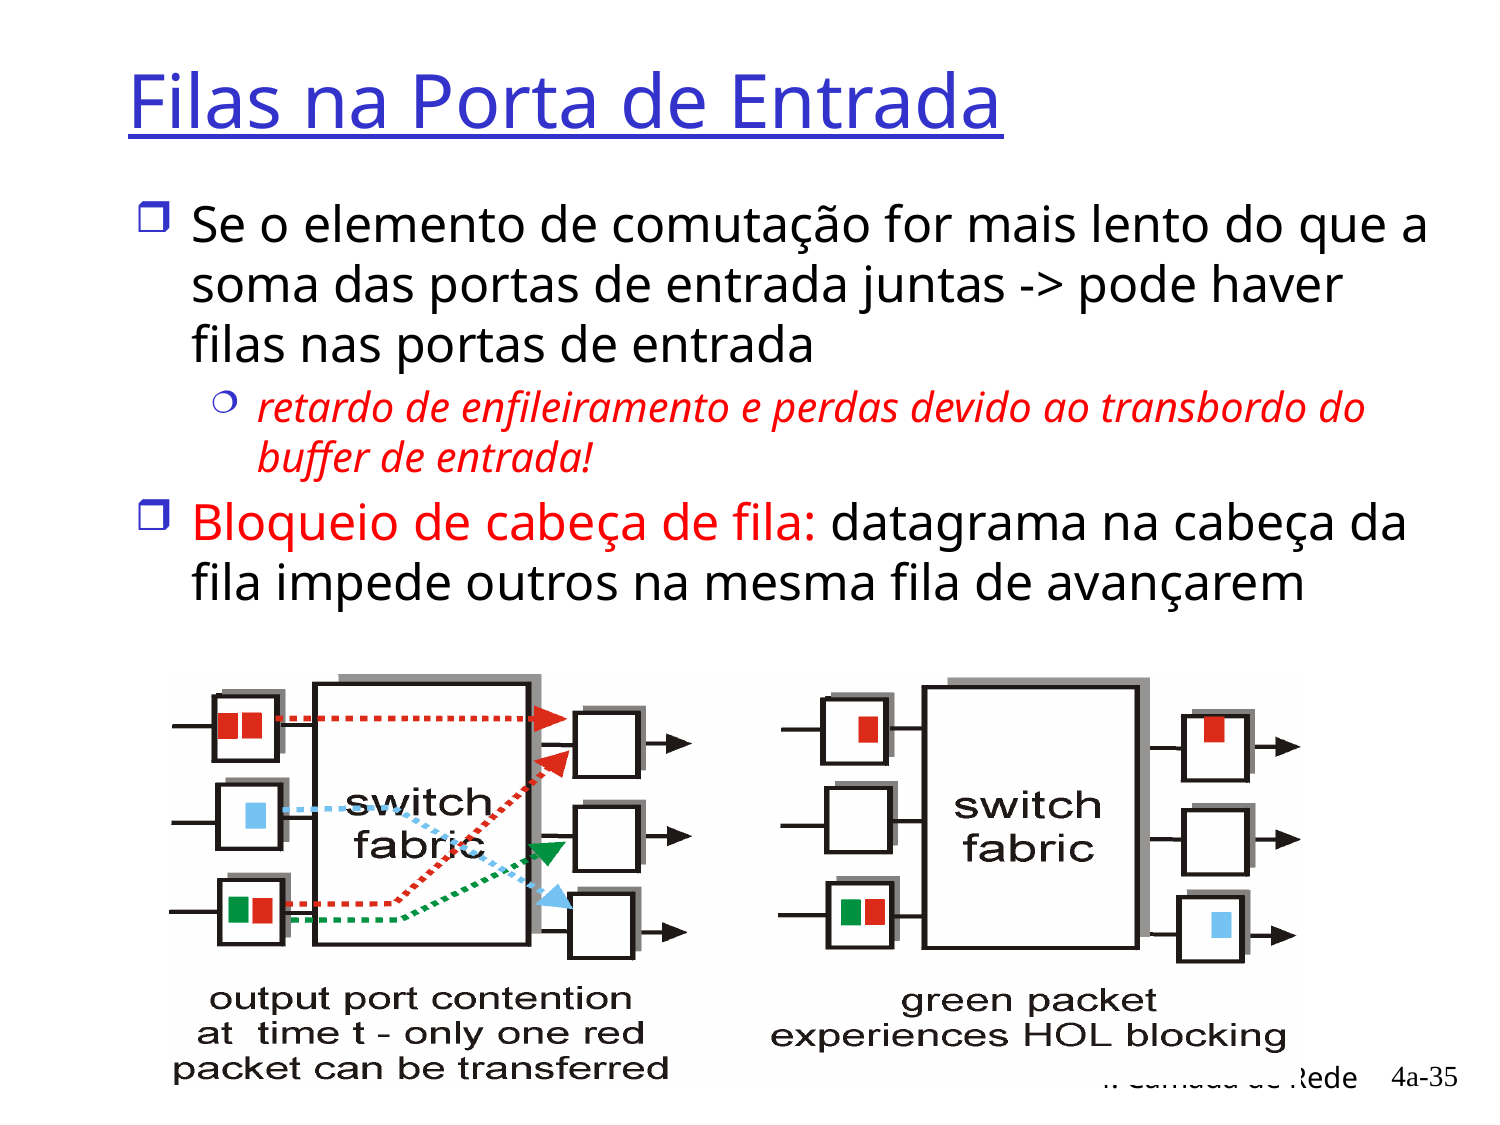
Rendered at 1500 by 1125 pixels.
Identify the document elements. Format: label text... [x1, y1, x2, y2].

slide_number 4a-35 [1338, 1049, 1474, 1125]
title Filas na Porta de Entrada [112, 60, 1388, 136]
list Se o elemento de comutação for mais lento do que a soma das portas de entrada juntas -> pode haver filas nas portas de entrada retardo de enfileiramento e perdas devido ao transbordo do buffer de entrada! Bloqueio de cabeça de fila: datagrama na cabeça da fila impede outros na mesma fila de avançarem [119, 184, 1450, 681]
footer 4: Camada de Rede [898, 1051, 1338, 1125]
picture [168, 674, 1302, 1085]
